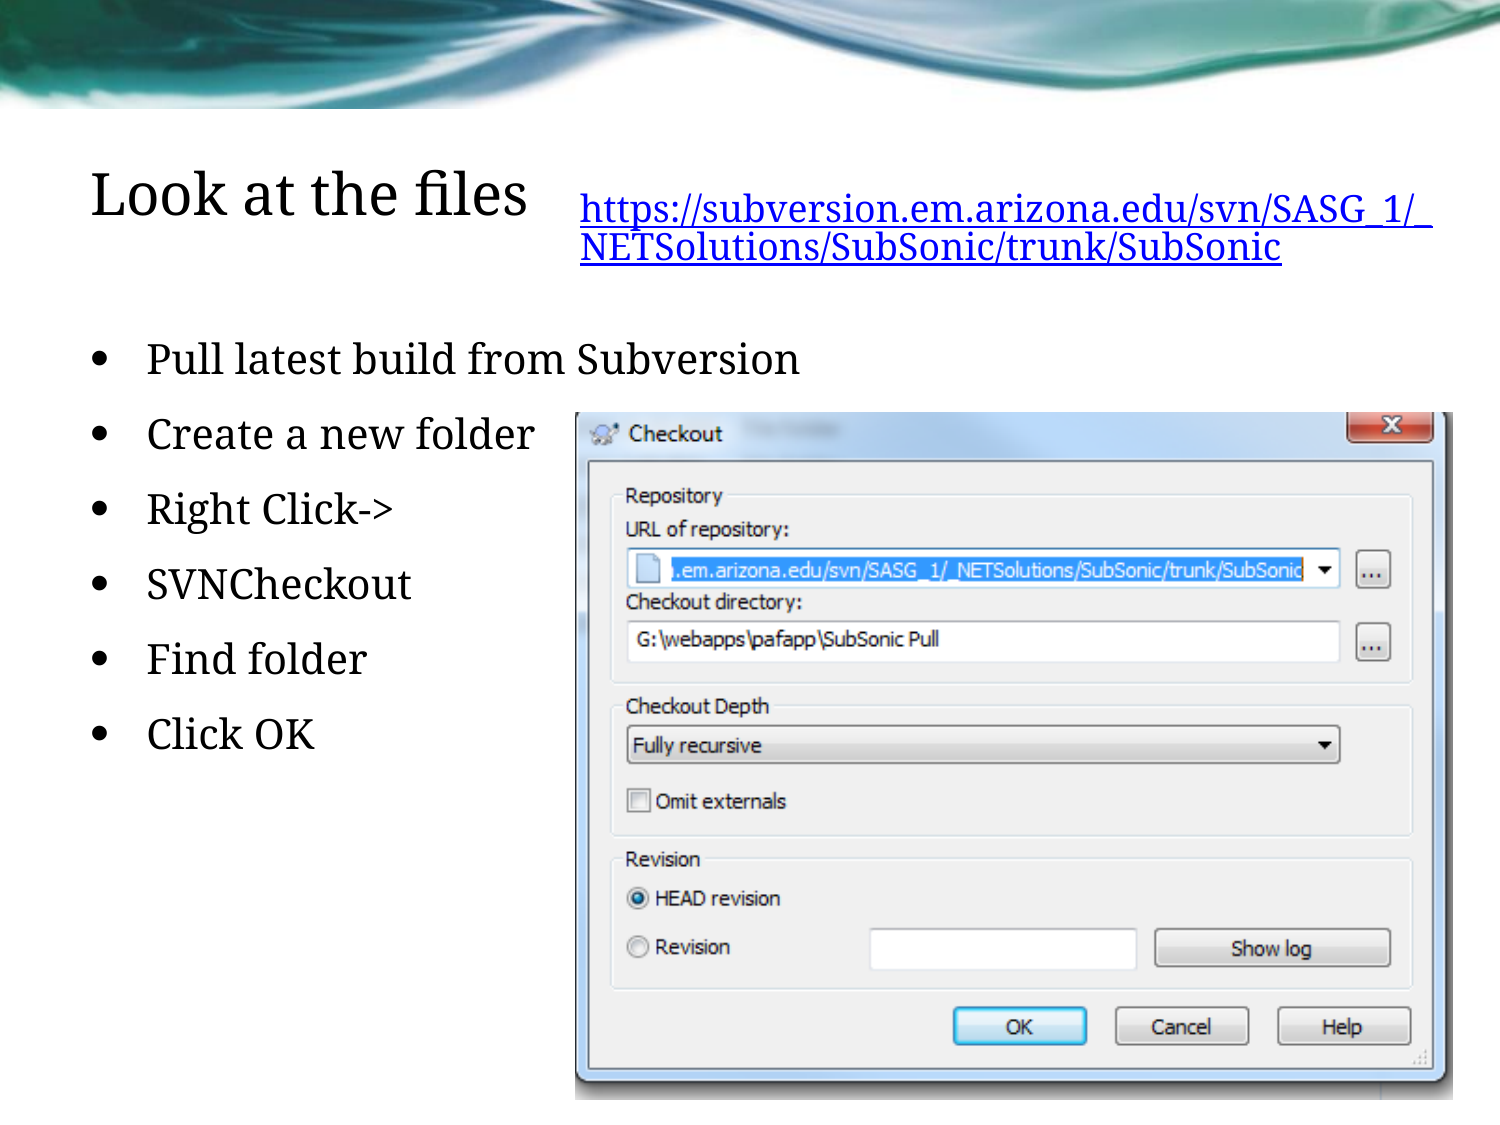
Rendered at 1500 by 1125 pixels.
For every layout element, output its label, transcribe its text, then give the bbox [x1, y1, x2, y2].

picture [0, 0, 1500, 109]
list Pull latest build from Subversion Create a new folder Right Click-> SVNCheckout Find folder Click OK [75, 299, 1425, 1005]
picture [574, 412, 1453, 1101]
title Look at the files [75, 149, 1425, 299]
text_box https://subversion.em.arizona.edu/svn/SASG_1/_NETSolutions/SubSonic/trunk/SubSonic [564, 177, 1453, 244]
